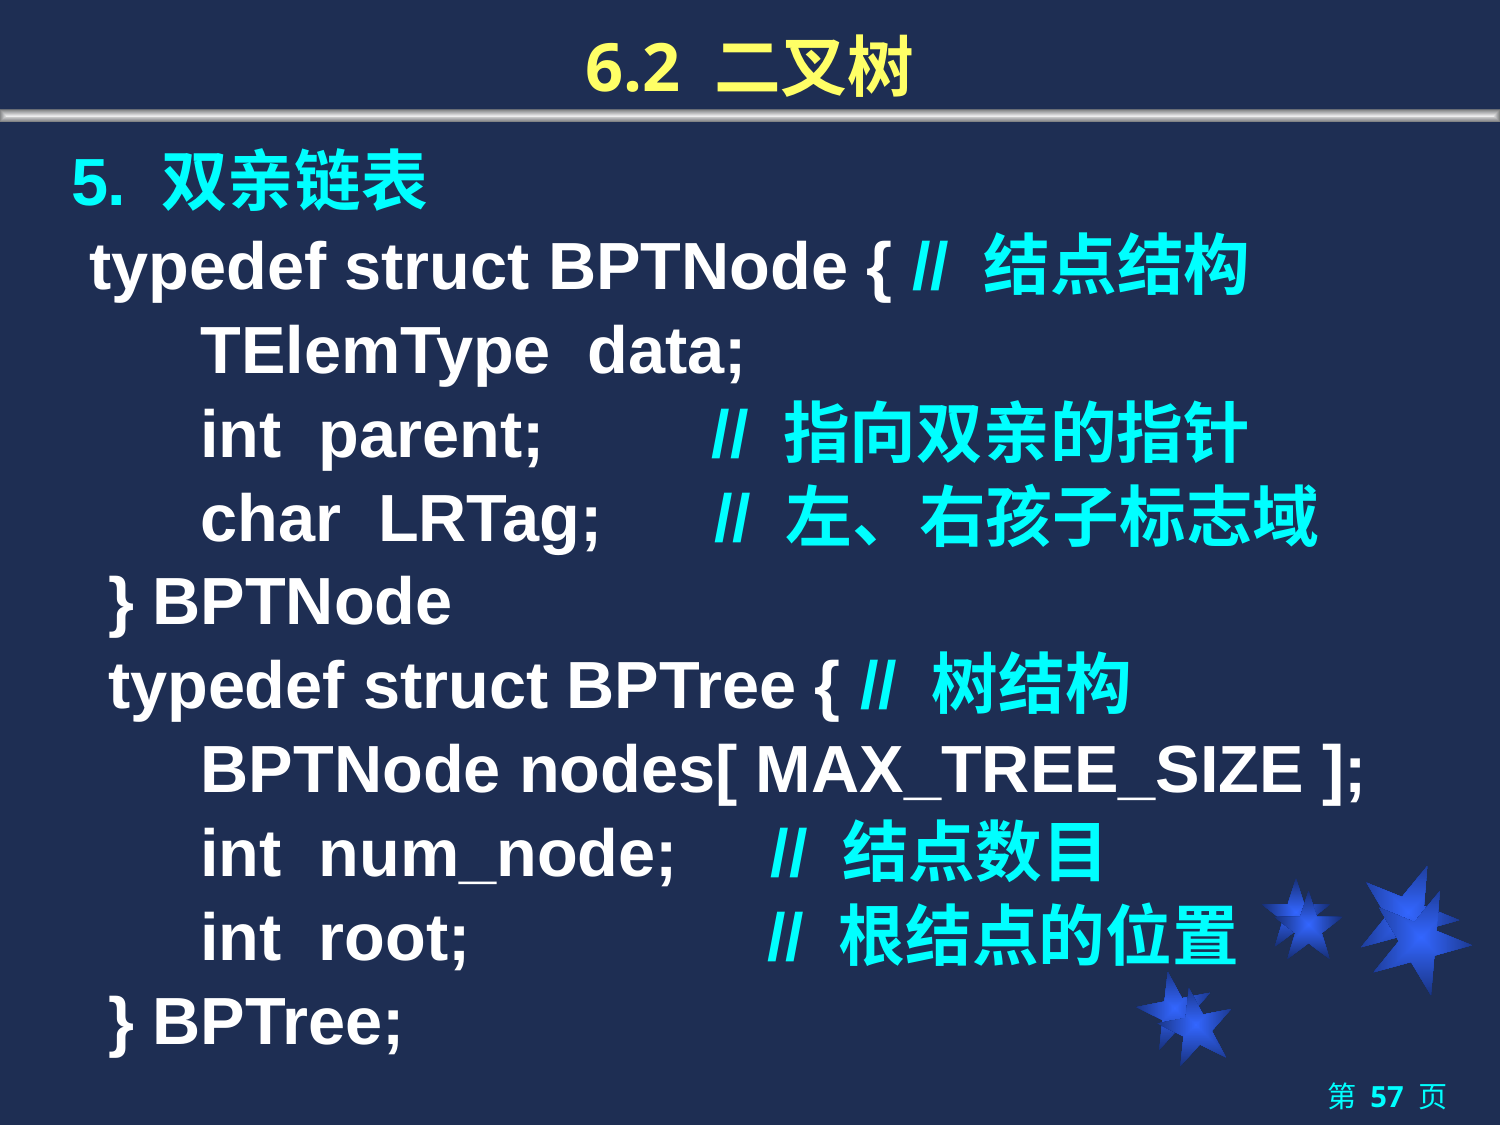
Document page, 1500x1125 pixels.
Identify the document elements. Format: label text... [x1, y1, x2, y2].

slide_number 第 57 页 [1067, 1070, 1463, 1125]
title 6.2 二叉树 [0, 0, 1500, 113]
list 5. 双亲链表 typedef struct BPTNode { // 结点结构 TElemType data; int parent; // 指向双亲的指针 char LRTag; // 左、右孩子标志域 } BPTNode typedef struct BPTree { // 树结构 BPTNode nodes[ MAX_TREE_SIZE ]; int num_node; // 结点数目 int root; // 根结点的位置 } BPTree; [55, 126, 1445, 1073]
